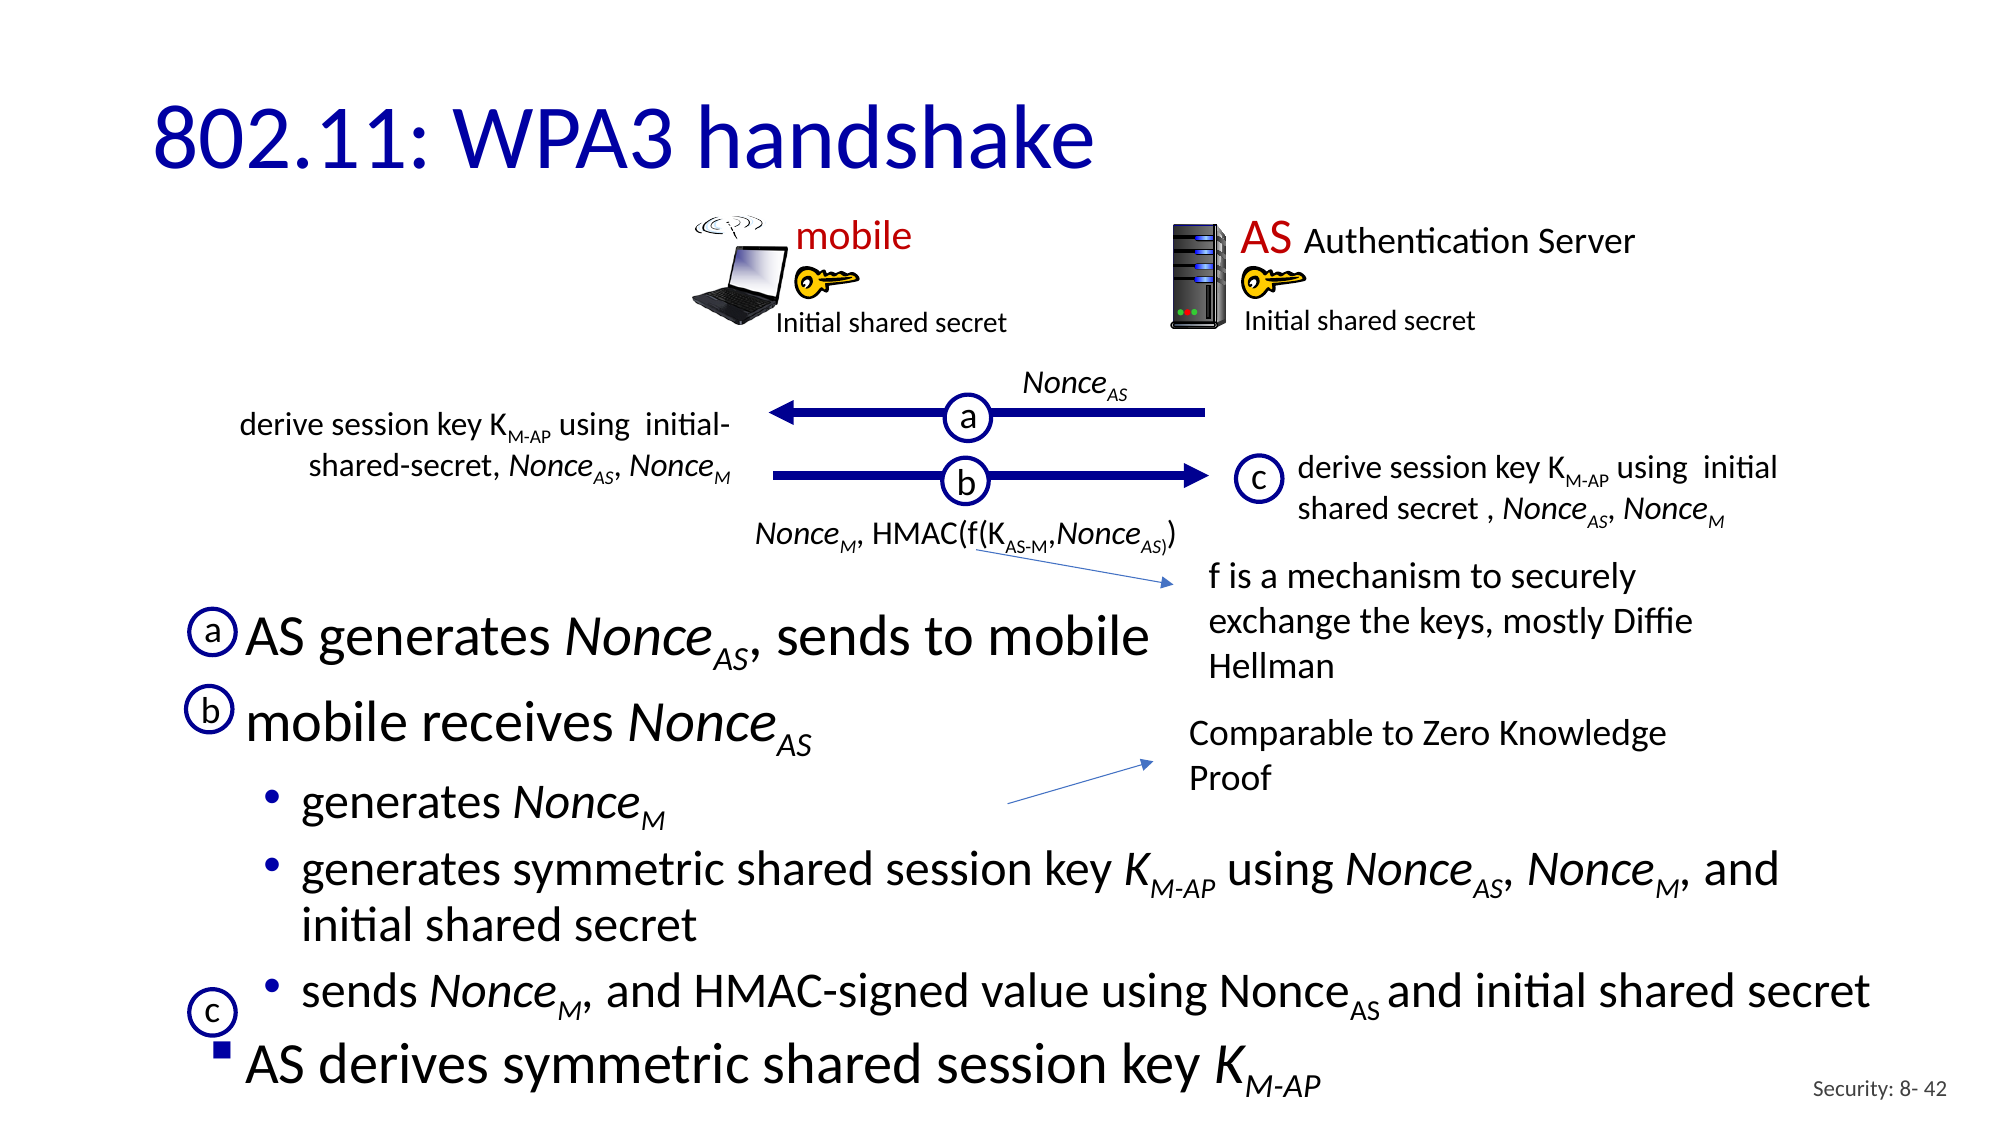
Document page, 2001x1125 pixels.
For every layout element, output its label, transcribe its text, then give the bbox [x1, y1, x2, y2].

text_box derive session key KM-AP using initial-shared-secret, NonceAS, NonceM [189, 395, 746, 492]
text_box f is a mechanism to securely exchange the keys, mostly Diffie Hellman [1193, 544, 1787, 694]
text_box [189, 977, 236, 1039]
text_box Comparable to Zero Knowledge Proof [1174, 700, 1768, 806]
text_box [189, 597, 238, 659]
slide_number Security: 8- 42 [1898, 1056, 1963, 1117]
list AS generates NonceAS, sends to mobile mobile receives NonceAS generates NonceM generates symmetric shared session key KM-AP using NonceAS, NonceM, and initial shared secret sends NonceM, and HMAC-signed value using NonceAS and initial shared secret AS derives symmetric shared session key KM-AP [172, 590, 1898, 1125]
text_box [185, 678, 237, 740]
picture [793, 265, 860, 300]
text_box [1007, 761, 1154, 804]
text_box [1235, 438, 1835, 527]
text_box AS Authentication Server [1225, 203, 1652, 272]
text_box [692, 213, 788, 326]
text_box Initial shared secret [761, 295, 1023, 346]
text_box mobile [780, 200, 1047, 266]
text_box 802.11: WPA3 handshake [137, 65, 1863, 213]
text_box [768, 352, 1205, 444]
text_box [1171, 224, 1227, 329]
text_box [976, 549, 1174, 585]
picture [1240, 265, 1307, 300]
text_box Initial shared secret [1229, 293, 1492, 344]
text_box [739, 450, 1230, 560]
